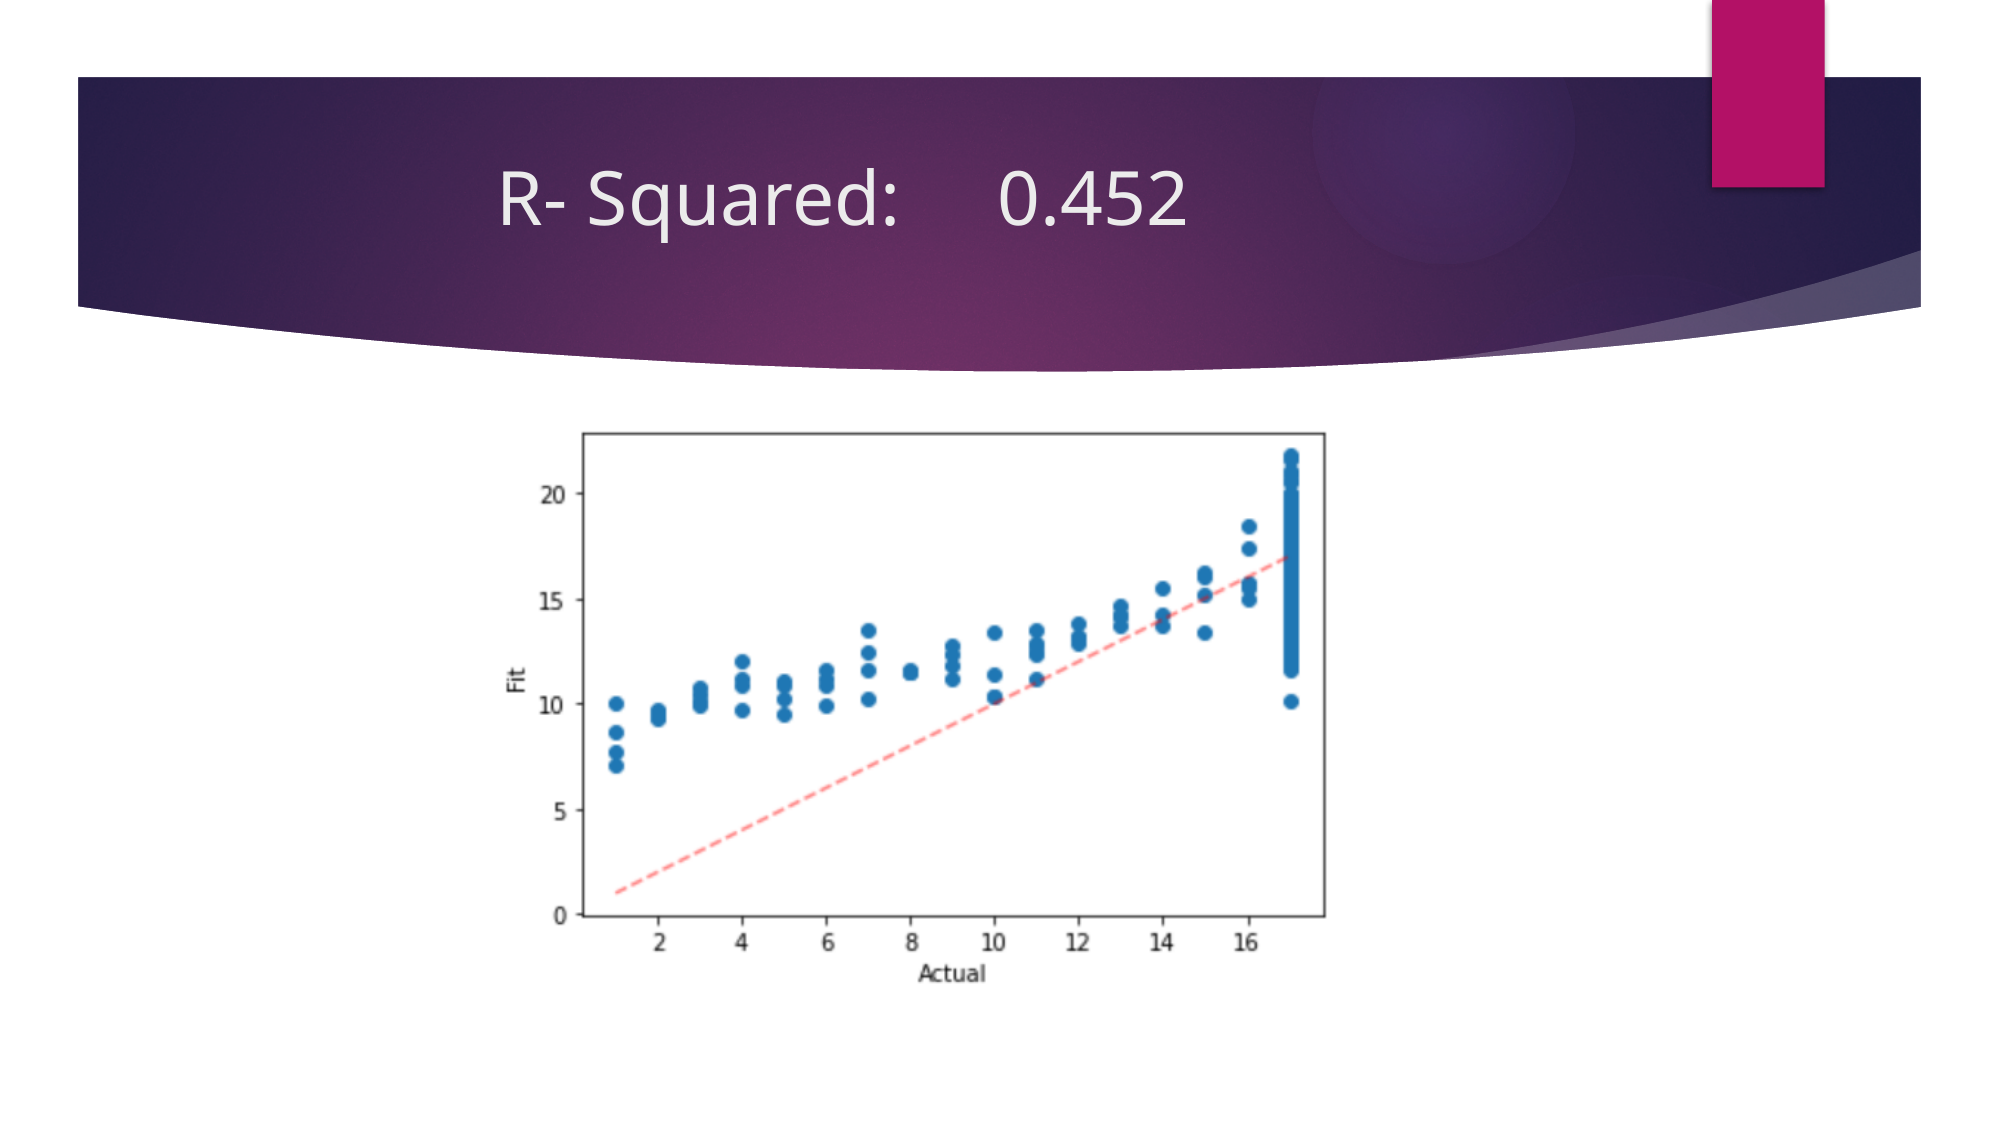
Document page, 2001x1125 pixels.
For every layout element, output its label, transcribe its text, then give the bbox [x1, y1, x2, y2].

title R- Squared: 0.452 [183, 137, 1621, 254]
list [495, 426, 1332, 988]
